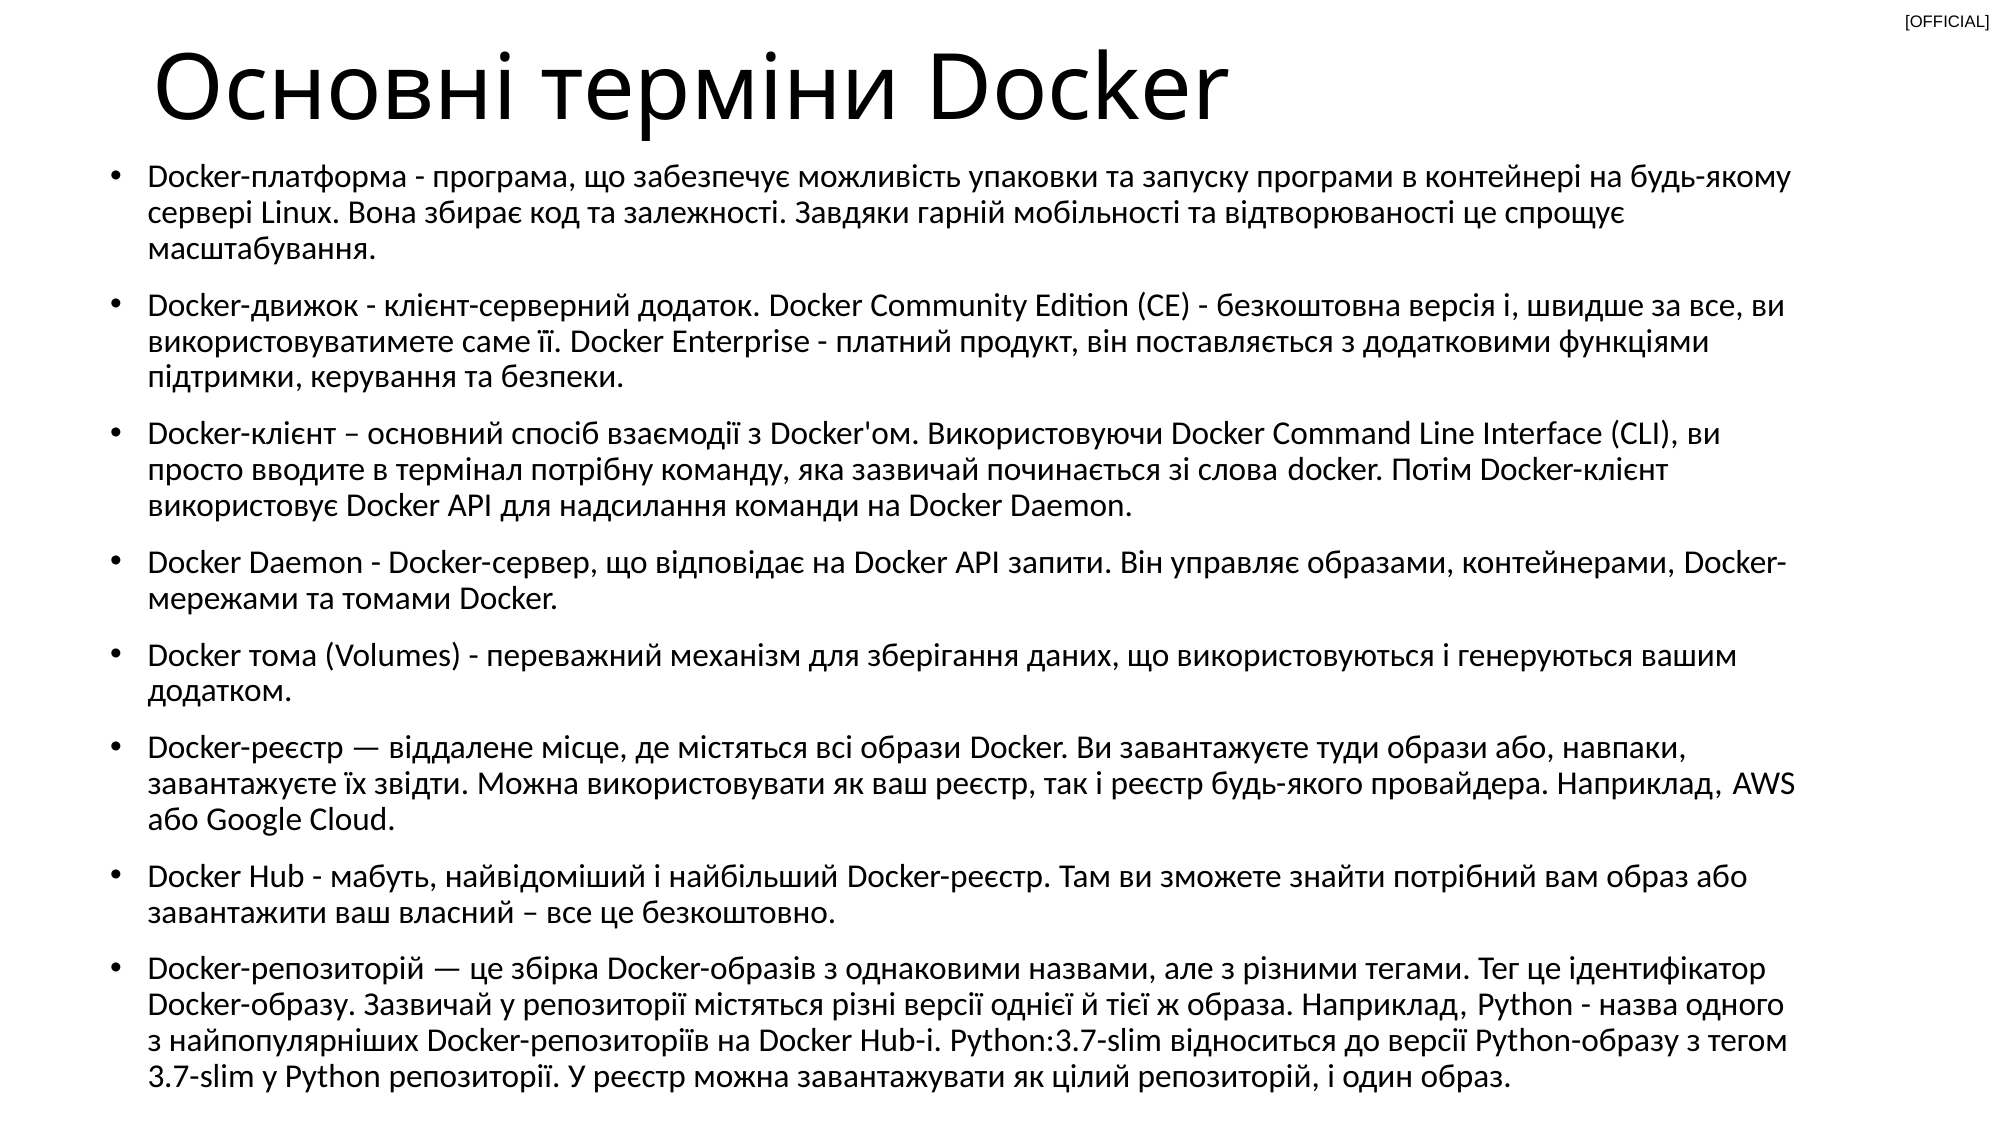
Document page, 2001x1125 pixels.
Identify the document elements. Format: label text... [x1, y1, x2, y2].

list Docker-платформа - програма, що забезпечує можливість упаковки та запуску програми в контейнері на будь-якому сервері Linux. Вона збирає код та залежності. Завдяки гарній мобільності та відтворюваності це спрощує масштабування. Docker-движок - клієнт-серверний додаток. Docker Community Edition (CE) - безкоштовна версія і, швидше за все, ви використовуватимете саме її. Docker Enterprise - платний продукт, він поставляється з додатковими функціями підтримки, керування та безпеки. Docker-клієнт – основний спосіб взаємодії з Docker'ом. Використовуючи Docker Command Line Interface (CLI), ви просто вводите в термінал потрібну команду, яка зазвичай починається зі слова docker. Потім Docker-клієнт використовує Docker API для надсилання команди на Docker Daemon. Docker Daemon - Docker-сервер, що відповідає на Docker API запити. Він управляє образами, контейнерами, Docker-мережами та томами Docker. Docker тома (Volumes) - переважний механізм для зберігання даних, що використовуються і генеруються вашим додатком. Docker-реєстр — віддалене місце, де містяться всі образи Docker. Ви завантажуєте туди образи або, навпаки, завантажуєте їх звідти. Можна використовувати як ваш реєстр, так і реєстр будь-якого провайдера. Наприклад, AWS або Google Cloud. Docker Hub - мабуть, найвідоміший і найбільший Docker-реєстр. Там ви зможете знайти потрібний вам образ або завантажити ваш власний – все це безкоштовно. Docker-репозиторій — це збірка Docker-образів з однаковими назвами, але з різними тегами. Тег це ідентифікатор Docker-образу. Зазвичай у репозиторії містяться різні версії однієї й тієї ж образа. Наприклад, Python - назва одного з найпопулярніших Docker-репозиторіїв на Docker Hub-і. Python:3.7-slim відноситься до версії Python-образу з тегом 3.7-slim у Python репозиторії. У реєстр можна завантажувати як цілий репозиторій, і один образ. [95, 151, 1820, 1005]
title Основні терміни Docker [137, 12, 1863, 167]
